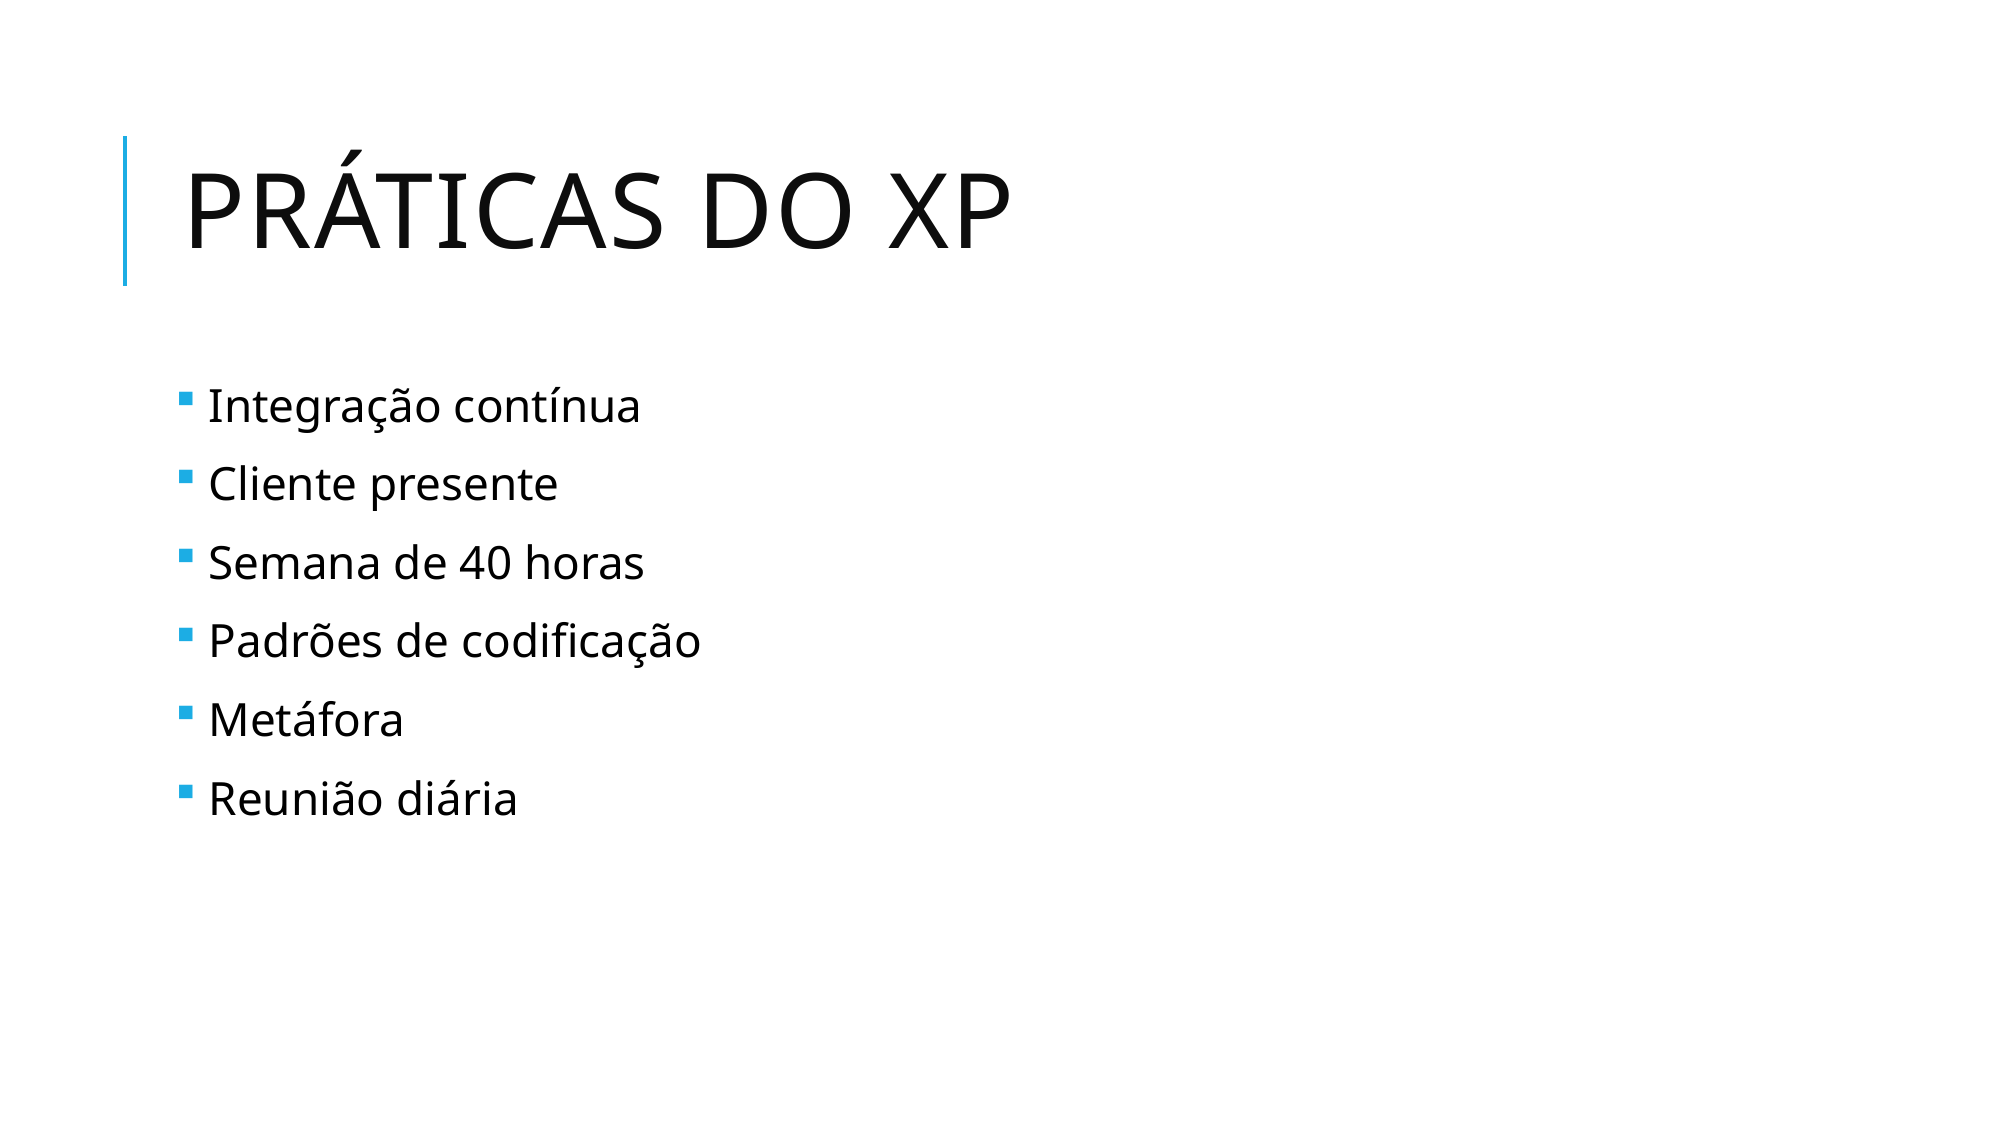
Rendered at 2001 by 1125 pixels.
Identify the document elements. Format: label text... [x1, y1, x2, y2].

title Práticas do xp [168, 96, 1763, 342]
list Integração contínua Cliente presente Semana de 40 horas Padrões de codificação Metáfora Reunião diária [168, 375, 1763, 1035]
